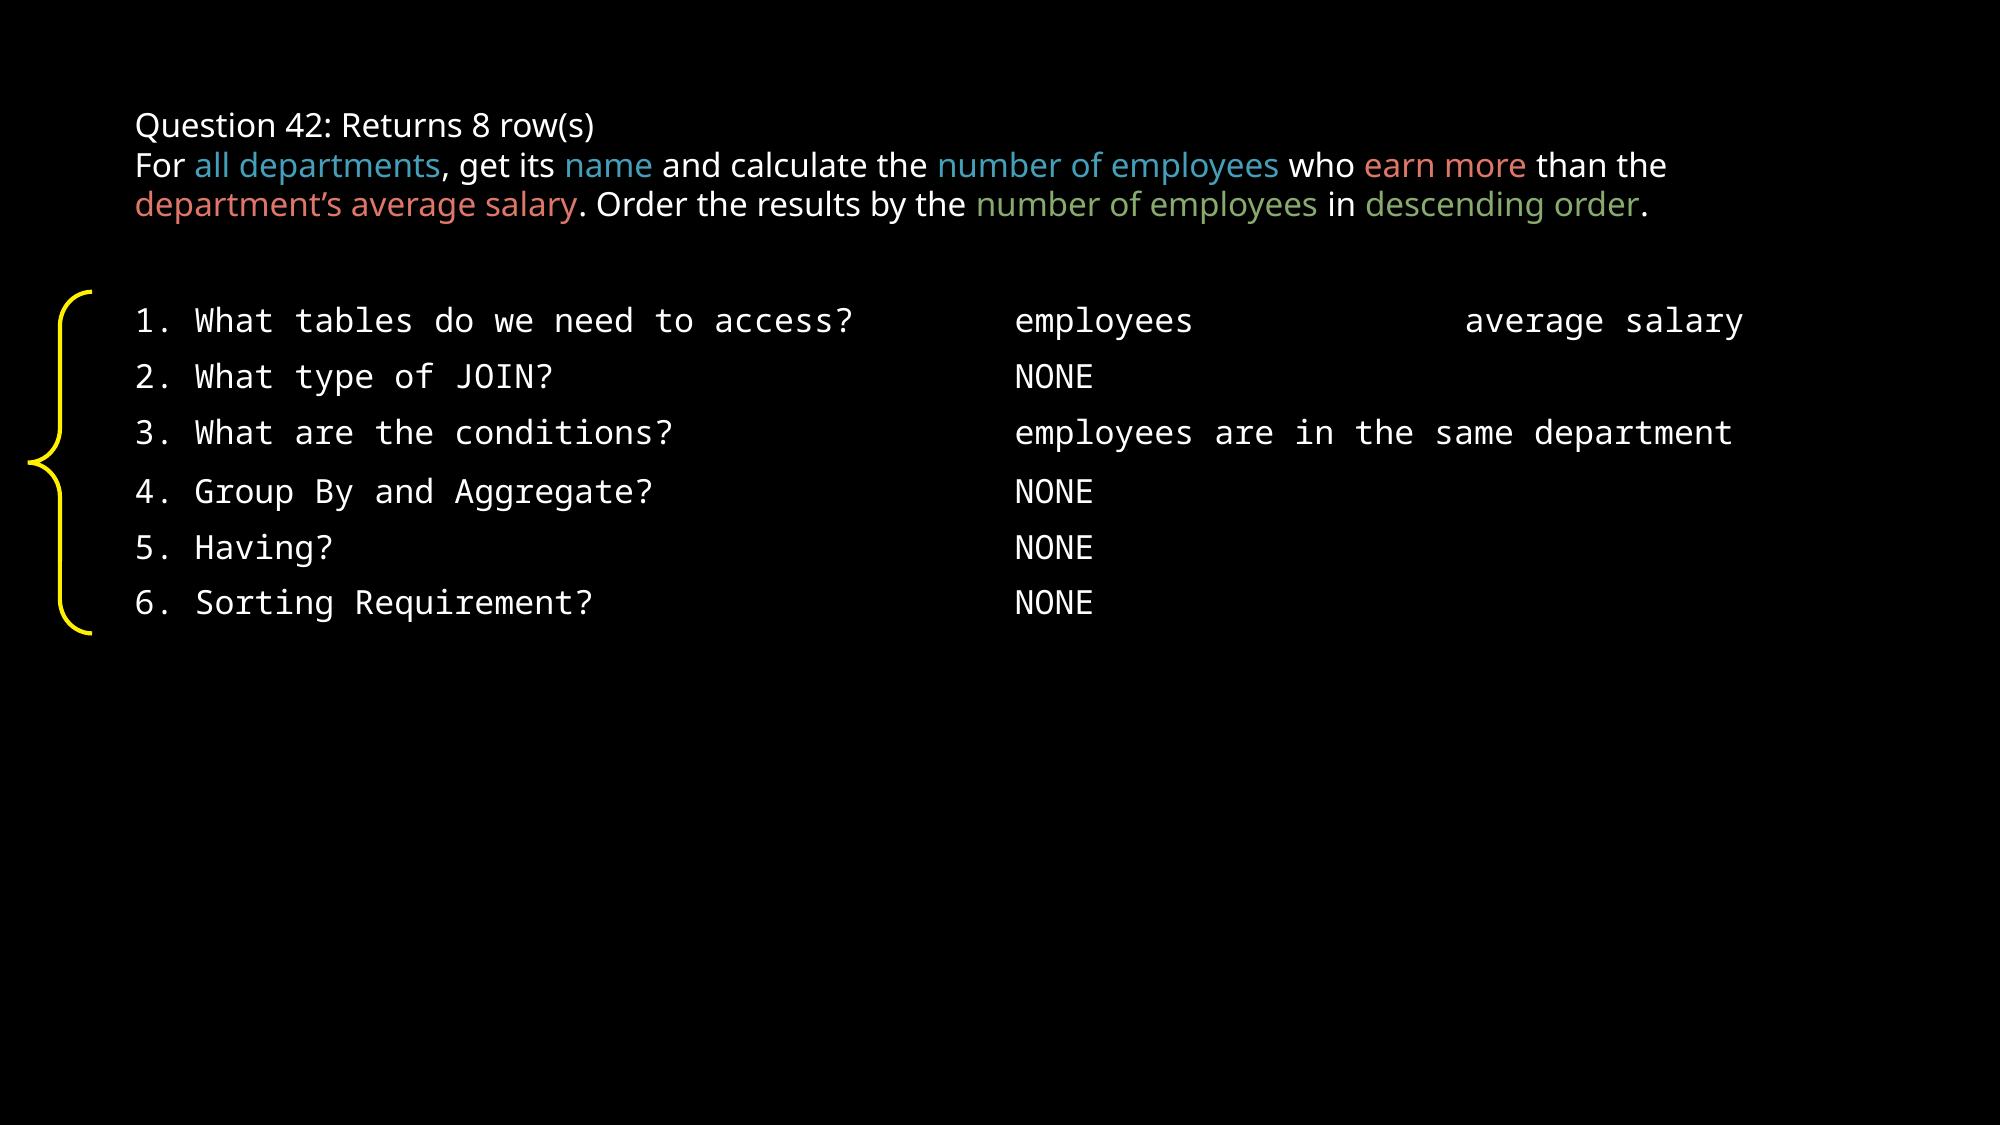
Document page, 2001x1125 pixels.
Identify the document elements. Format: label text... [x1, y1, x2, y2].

text_box NONE [1000, 463, 1881, 518]
text_box NONE [1000, 518, 1881, 574]
text_box NONE [1000, 347, 1881, 403]
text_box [27, 291, 1000, 634]
text_box employees are in the same department [1000, 403, 1881, 459]
text_box NONE [1000, 574, 1881, 629]
text_box employees average salary [1000, 292, 1881, 347]
text_box Question 42: Returns 8 row(s) For all departments, get its name and calculate the number of employees who earn more than the department’s average salary. Order the results by the number of employees in descending order. [119, 96, 1881, 231]
